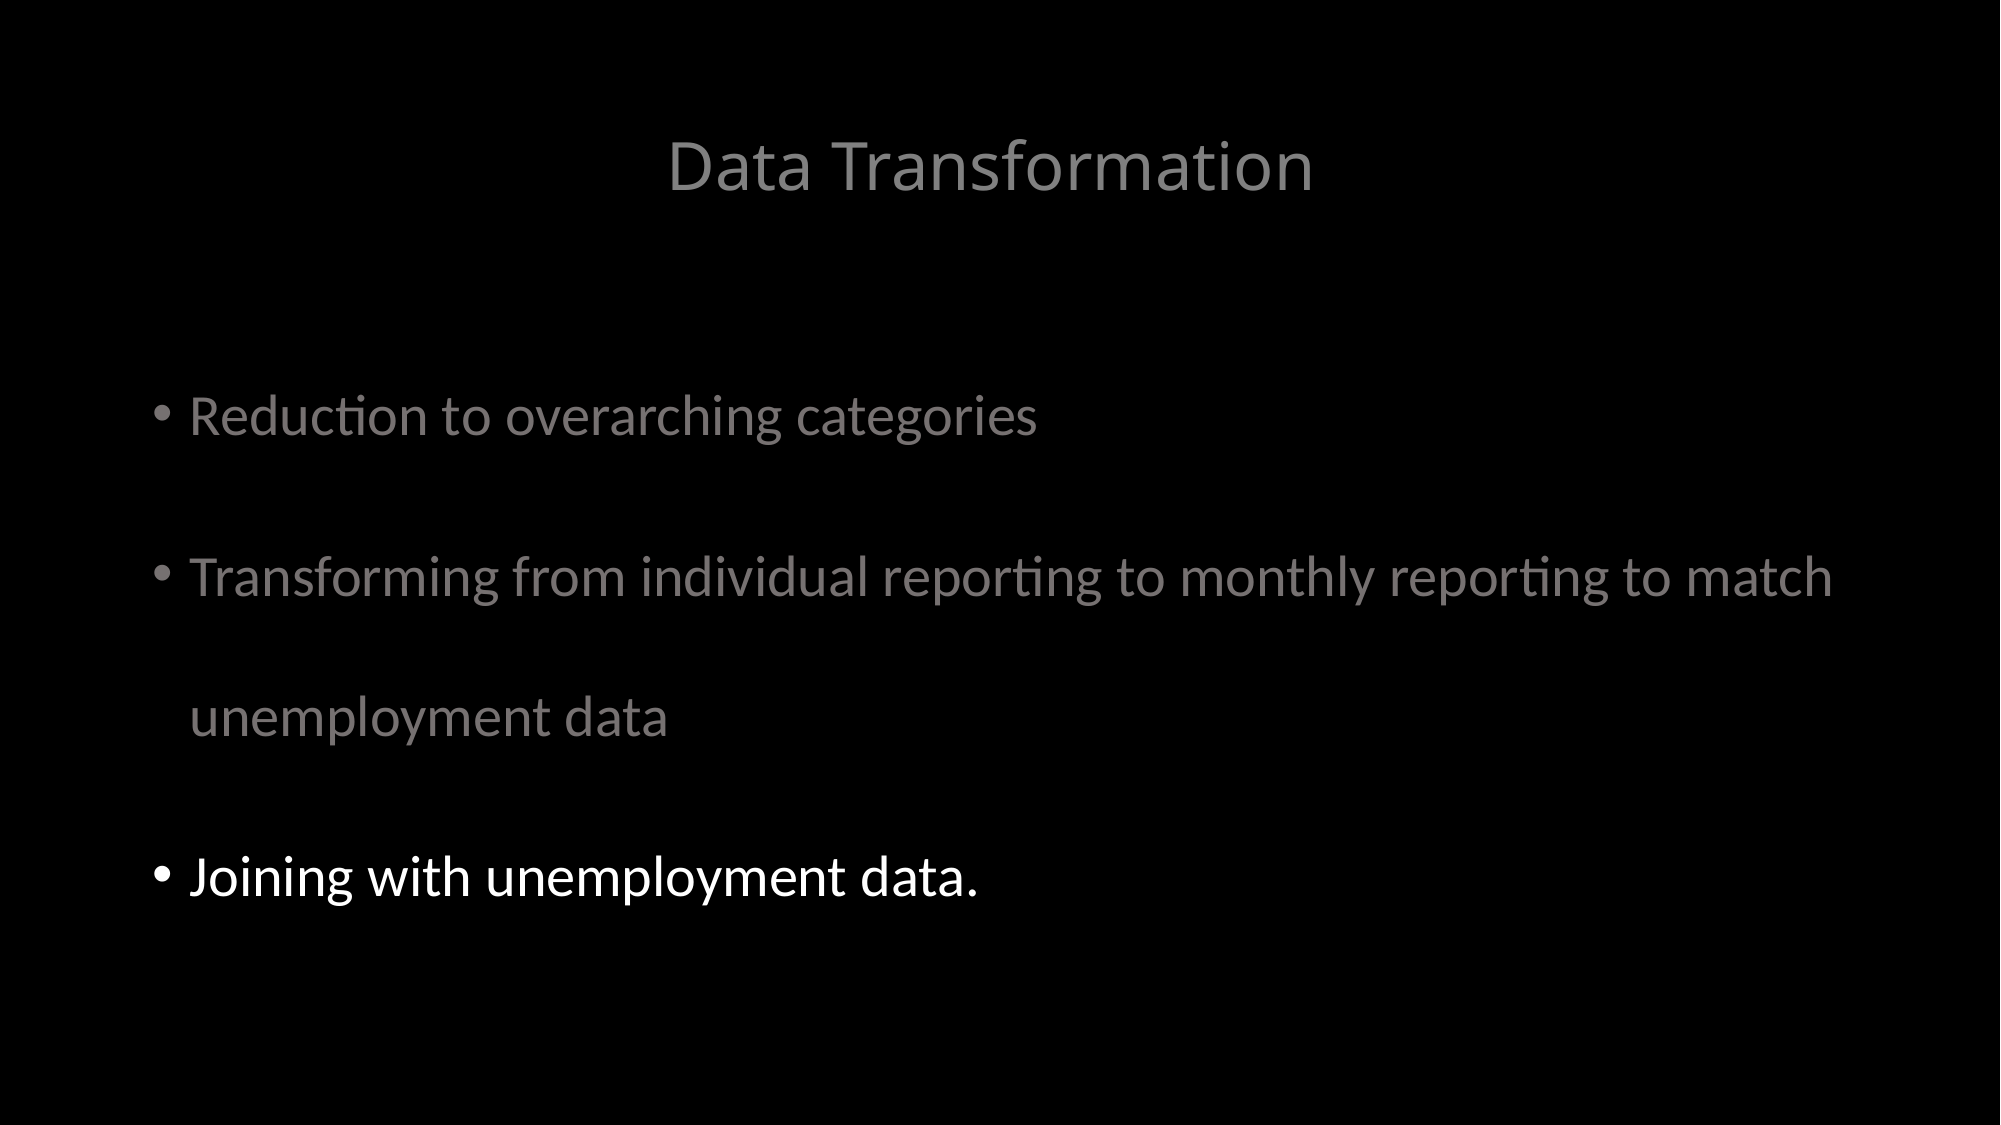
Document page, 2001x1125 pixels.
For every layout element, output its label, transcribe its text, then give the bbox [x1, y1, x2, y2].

title Data Transformation [137, 59, 1863, 278]
list Reduction to overarching categories Transforming from individual reporting to monthly reporting to match unemployment data Joining with unemployment data. [137, 299, 1863, 1014]
